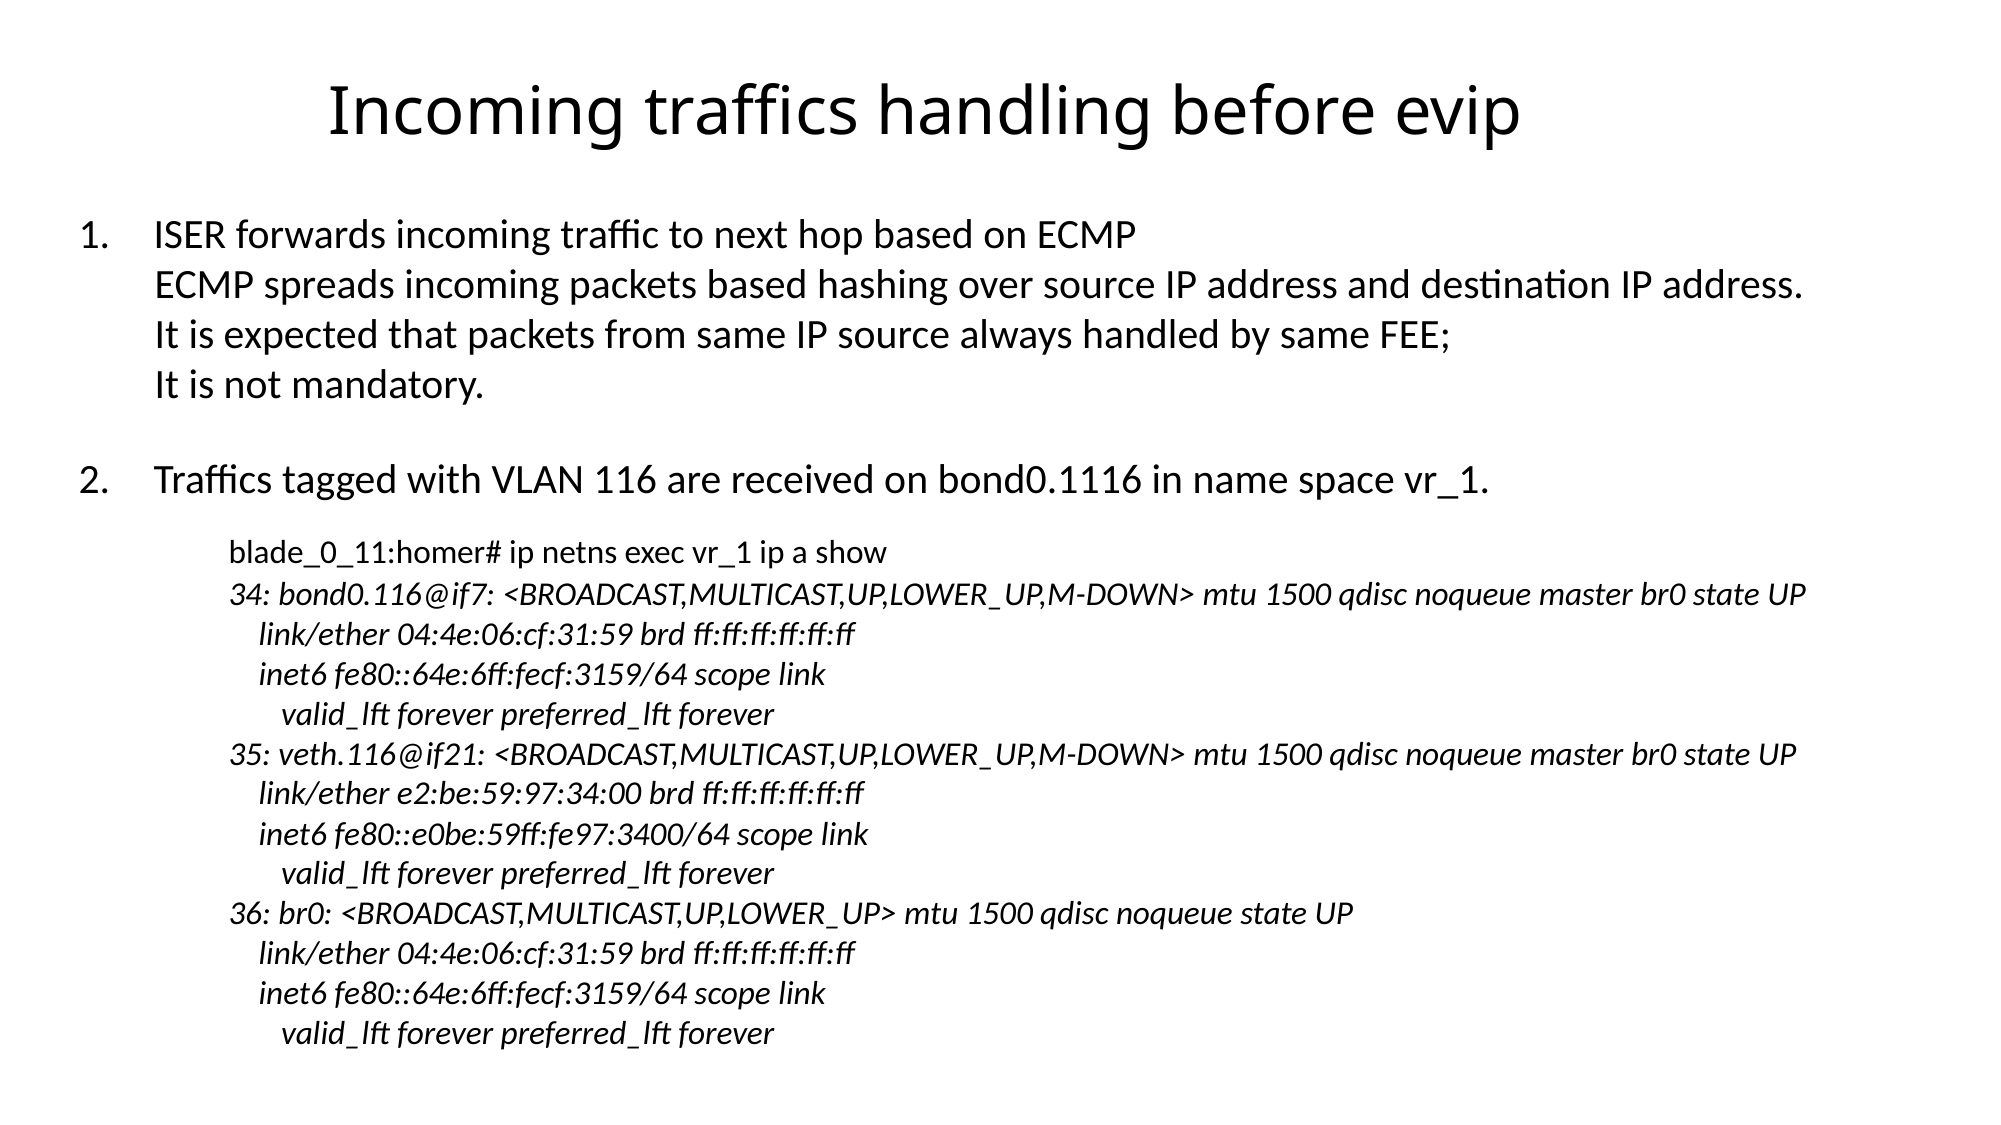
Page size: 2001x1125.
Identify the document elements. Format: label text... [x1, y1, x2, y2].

title Incoming traffics handling before evip [63, 26, 1789, 199]
text_box ISER forwards incoming traffic to next hop based on ECMP ECMP spreads incoming packets based hashing over source IP address and destination IP address. It is expected that packets from same IP source always handled by same FEE; It is not mandatory. Traffics tagged with VLAN 116 are received on bond0.1116 in name space vr_1. blade_0_11:homer# ip netns exec vr_1 ip a show 34: bond0.116@if7: <BROADCAST,MULTICAST,UP,LOWER_UP,M-DOWN> mtu 1500 qdisc noqueue master br0 state UP link/ether 04:4e:06:cf:31:59 brd ff:ff:ff:ff:ff:ff inet6 fe80::64e:6ff:fecf:3159/64 scope link valid_lft forever preferred_lft forever 35: veth.116@if21: <BROADCAST,MULTICAST,UP,LOWER_UP,M-DOWN> mtu 1500 qdisc noqueue master br0 state UP link/ether e2:be:59:97:34:00 brd ff:ff:ff:ff:ff:ff inet6 fe80::e0be:59ff:fe97:3400/64 scope link valid_lft forever preferred_lft forever 36: br0: <BROADCAST,MULTICAST,UP,LOWER_UP> mtu 1500 qdisc noqueue state UP link/ether 04:4e:06:cf:31:59 brd ff:ff:ff:ff:ff:ff inet6 fe80::64e:6ff:fecf:3159/64 scope link valid_lft forever preferred_lft forever [63, 199, 1912, 1059]
